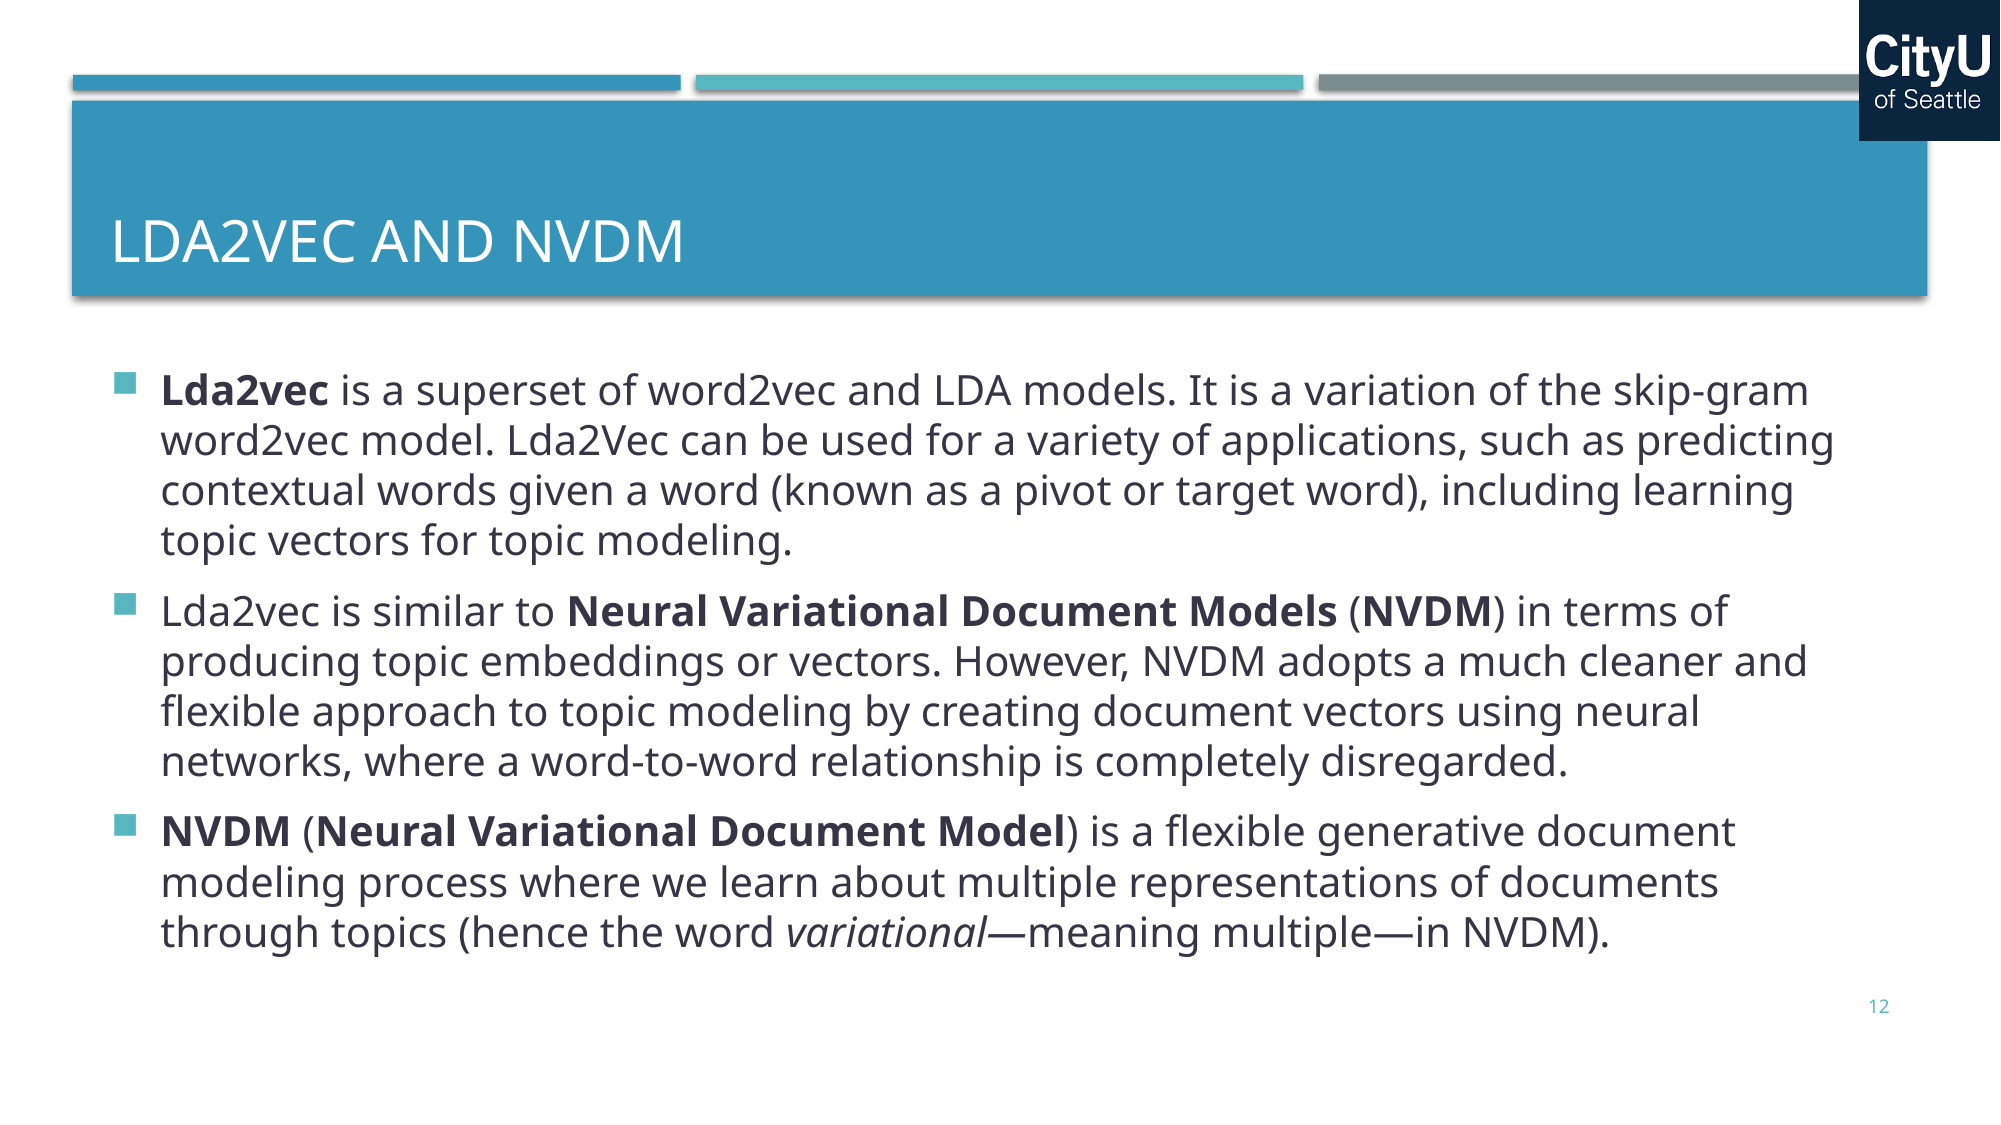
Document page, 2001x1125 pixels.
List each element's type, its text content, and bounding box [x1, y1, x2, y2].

slide_number 12 [1732, 977, 1905, 1037]
picture [1858, 0, 2000, 142]
title Lda2vec and nvdm [95, 115, 1905, 282]
list Lda2vec is a superset of word2vec and LDA models. It is a variation of the skip-gram word2vec model. Lda2Vec can be used for a variety of applications, such as predicting contextual words given a word (known as a pivot or target word), including learning topic vectors for topic modeling. Lda2vec is similar to Neural Variational Document Models (NVDM) in terms of producing topic embeddings or vectors. However, NVDM adopts a much cleaner and flexible approach to topic modeling by creating document vectors using neural networks, where a word-to-word relationship is completely disregarded. NVDM (Neural Variational Document Model) is a flexible generative document modeling process where we learn about multiple representations of documents through topics (hence the word variational—meaning multiple—in NVDM). [95, 357, 1905, 962]
